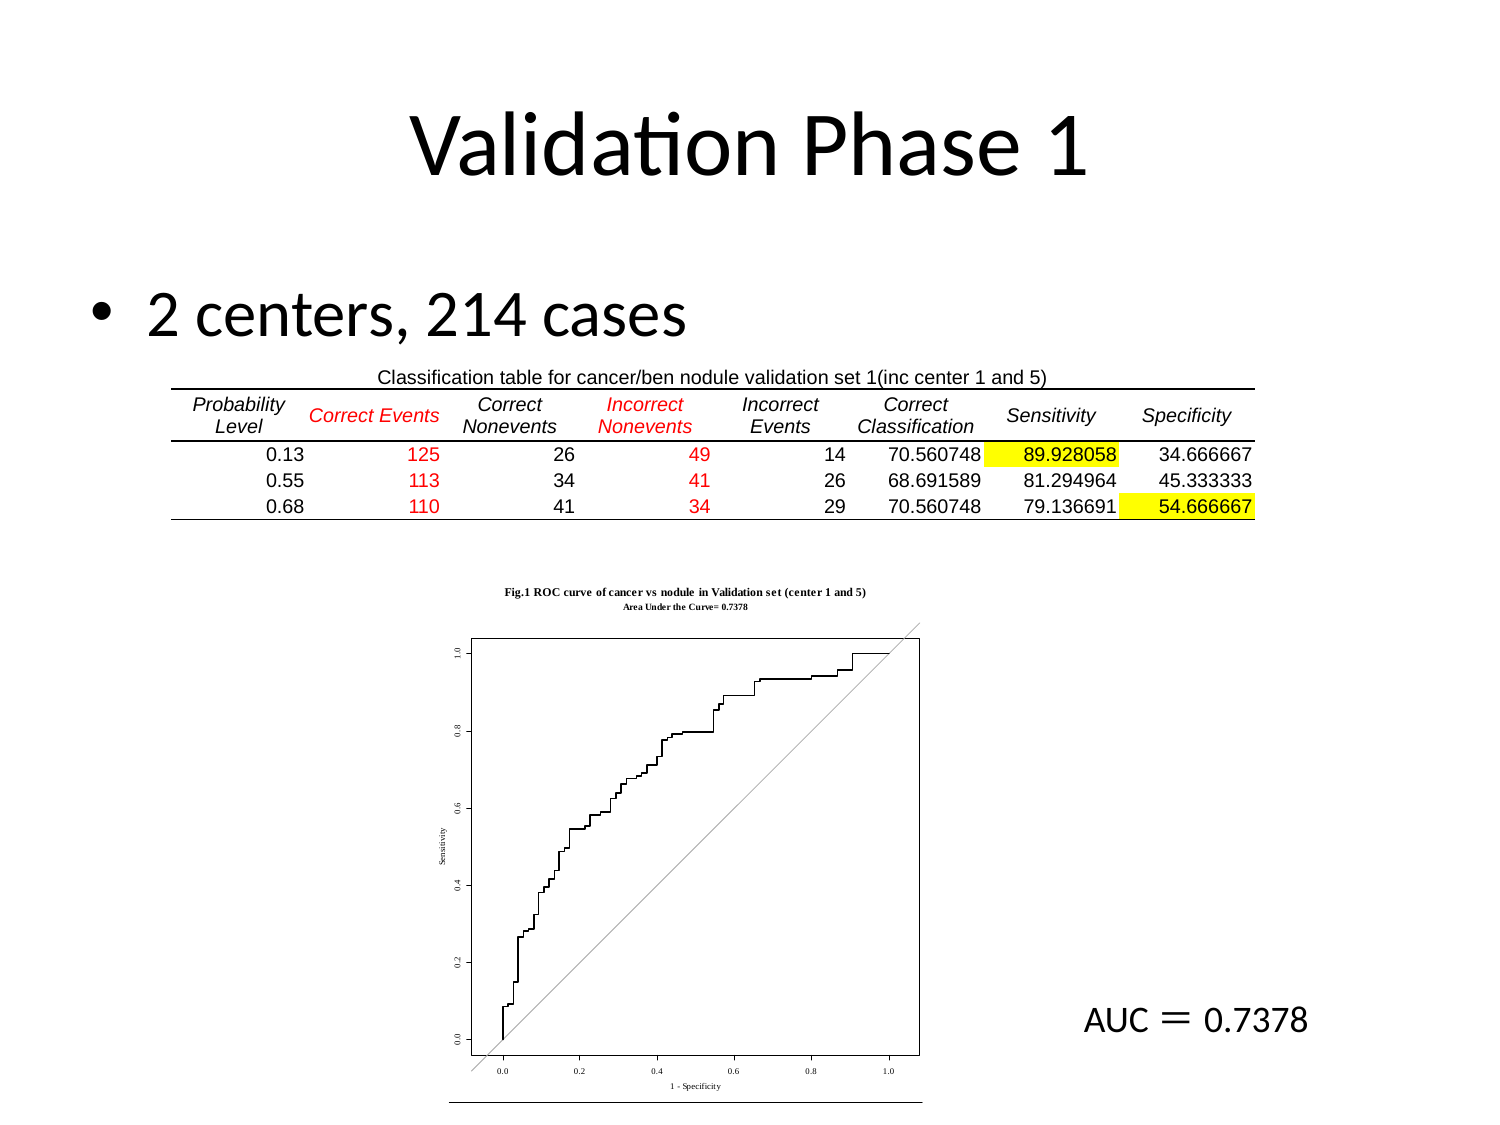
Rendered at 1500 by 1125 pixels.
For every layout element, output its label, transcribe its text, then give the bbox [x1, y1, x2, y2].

table_cell Probability Level [171, 390, 307, 440]
table_cell 125 [307, 442, 442, 467]
table_header Classification table for cancer/ben nodule validation set 1(inc center 1 and 5) [171, 362, 1255, 388]
table_cell Incorrect Nonevents [577, 390, 713, 440]
table_cell Specificity [1119, 390, 1255, 440]
table_cell Correct Classification [848, 390, 984, 440]
table_cell 34 [442, 467, 577, 493]
table_cell 68.691589 [848, 467, 984, 493]
table_cell 79.136691 [984, 493, 1119, 519]
table_cell 49 [577, 442, 713, 467]
title Validation Phase 1 [75, 45, 1425, 233]
table_cell Correct Nonevents [442, 390, 577, 440]
table_cell 81.294964 [984, 467, 1119, 493]
table_cell Sensitivity [984, 390, 1119, 440]
table_cell 41 [442, 493, 577, 513]
list 2 centers, 214 cases [75, 262, 1425, 1005]
table_cell Incorrect Events [713, 390, 848, 440]
table_cell 26 [713, 467, 848, 493]
table_cell 45.333333 [1119, 467, 1255, 493]
table_cell 54.666667 [1119, 493, 1255, 519]
table_cell 0.13 [171, 442, 307, 467]
table_cell 34.666667 [1119, 442, 1255, 467]
picture [430, 514, 940, 1125]
table_cell 89.928058 [984, 442, 1119, 467]
table_cell 0.55 [171, 467, 307, 493]
table_cell 70.560748 [848, 442, 984, 467]
table_cell 26 [442, 442, 577, 467]
table_cell 70.560748 [848, 493, 984, 519]
table_cell 113 [307, 467, 442, 493]
table_cell 41 [577, 467, 713, 493]
text_box AUC＝0.7378 [1068, 987, 1400, 1048]
table_cell 0.68 [171, 493, 307, 519]
table_cell 29 [713, 493, 848, 513]
table_cell 110 [307, 493, 442, 519]
table_cell 34 [577, 493, 713, 513]
table_cell 14 [713, 442, 848, 467]
table_cell Correct Events [307, 390, 442, 440]
